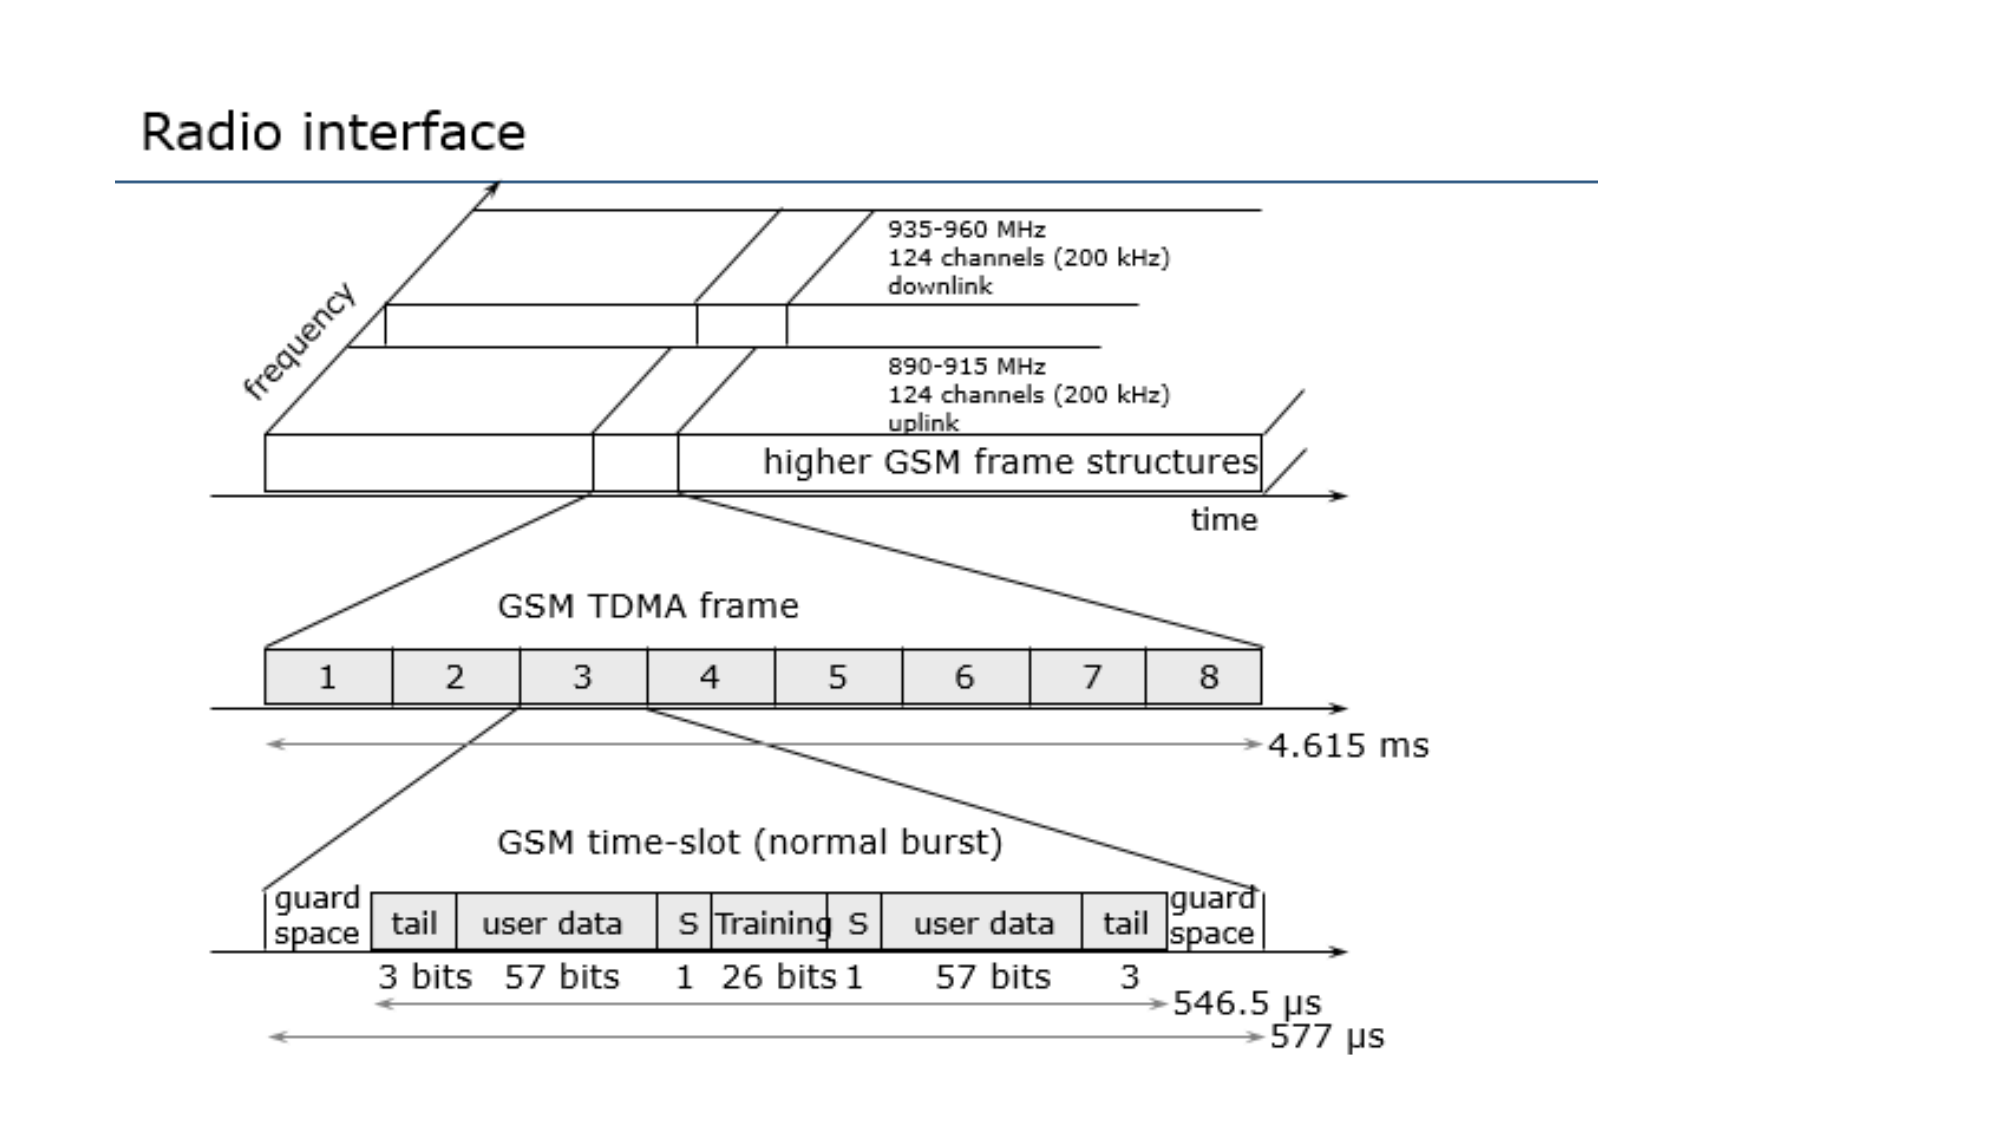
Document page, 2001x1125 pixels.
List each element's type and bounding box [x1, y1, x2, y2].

picture [115, 41, 1598, 1055]
